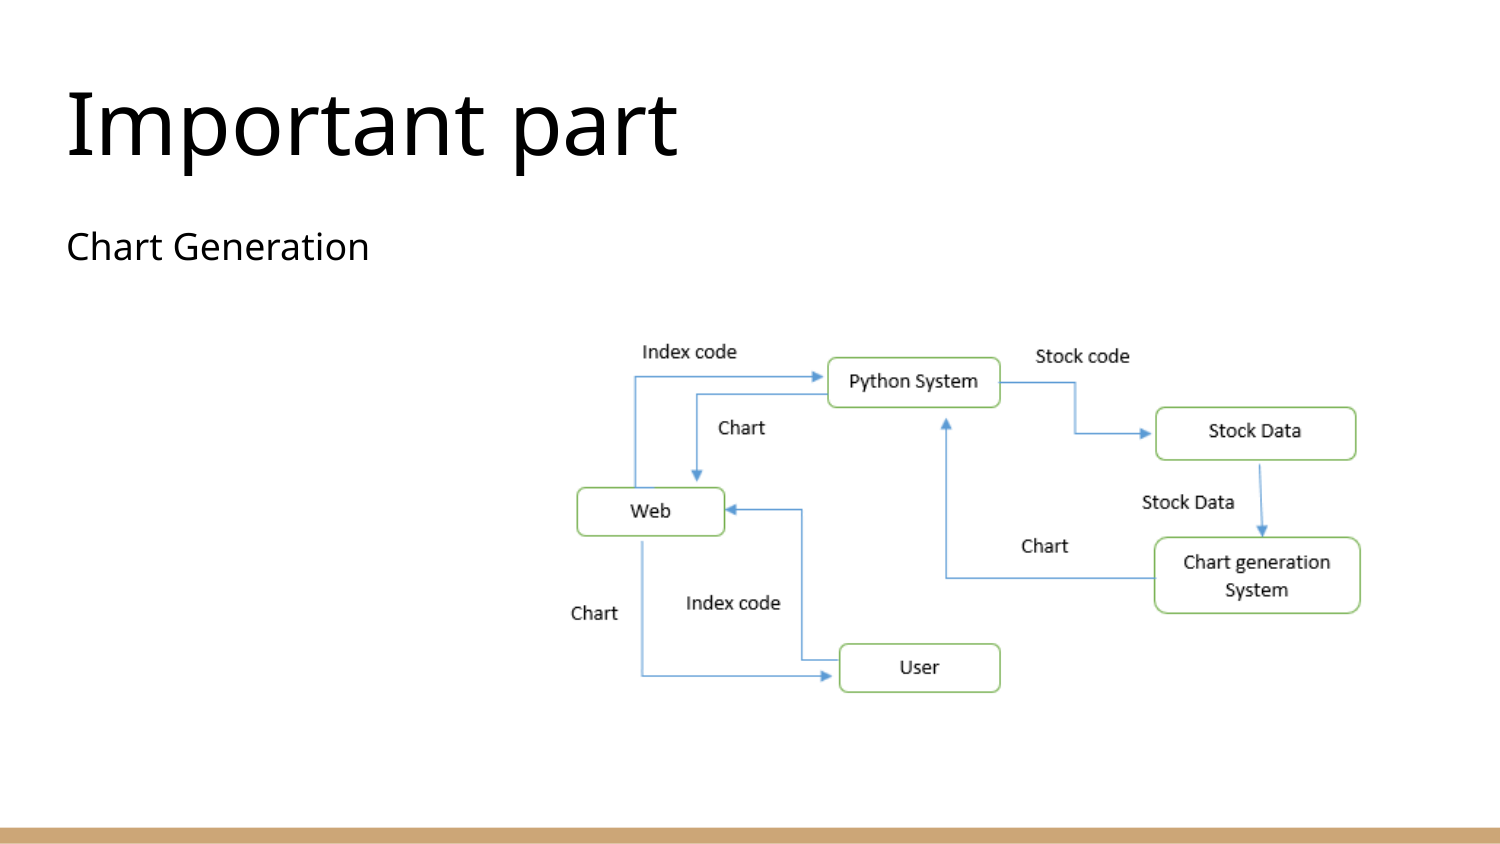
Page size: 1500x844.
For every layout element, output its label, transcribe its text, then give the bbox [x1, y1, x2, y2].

list Chart Generation [51, 200, 1449, 752]
title Important part [51, 51, 1449, 189]
picture [552, 290, 1383, 715]
